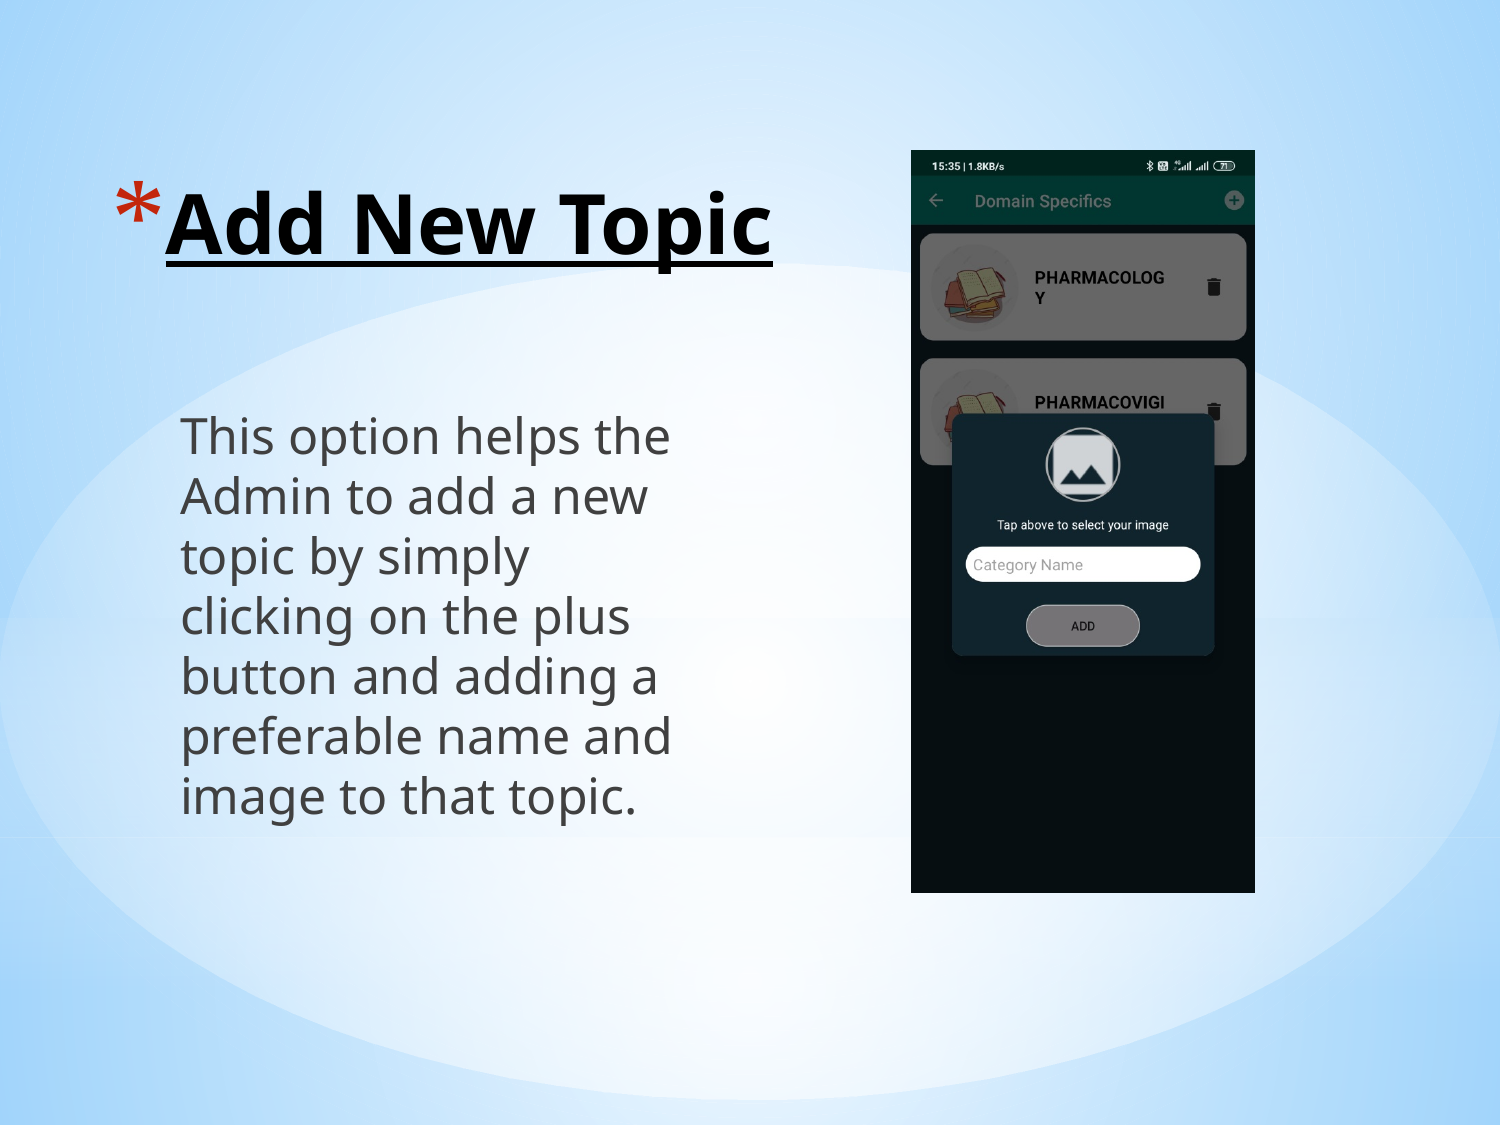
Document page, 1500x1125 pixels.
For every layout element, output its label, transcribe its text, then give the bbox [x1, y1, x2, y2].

list This option helps the Admin to add a new topic by simply clicking on the plus button and adding a preferable name and image to that topic. [164, 397, 721, 823]
title Add New Topic [88, 137, 798, 279]
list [911, 150, 1255, 893]
